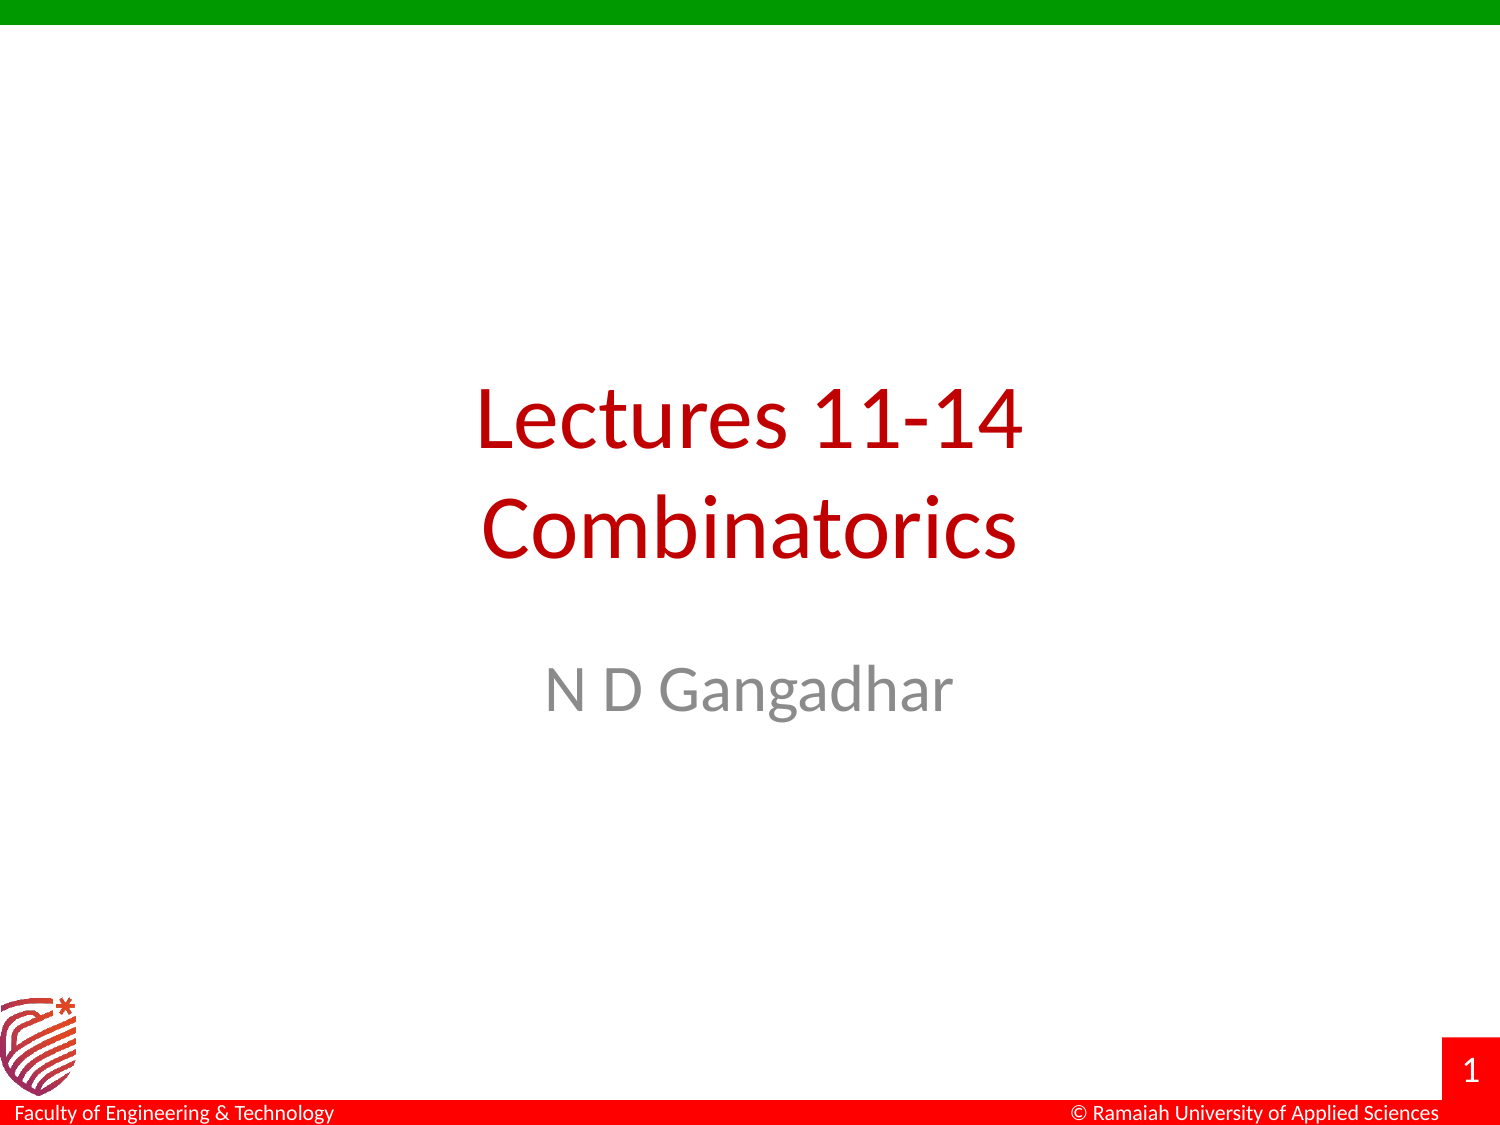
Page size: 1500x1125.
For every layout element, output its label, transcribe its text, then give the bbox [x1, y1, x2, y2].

title Lectures 11-14 Combinatorics [112, 349, 1388, 591]
picture [0, 997, 76, 1096]
subtitle N D Gangadhar [225, 637, 1275, 925]
